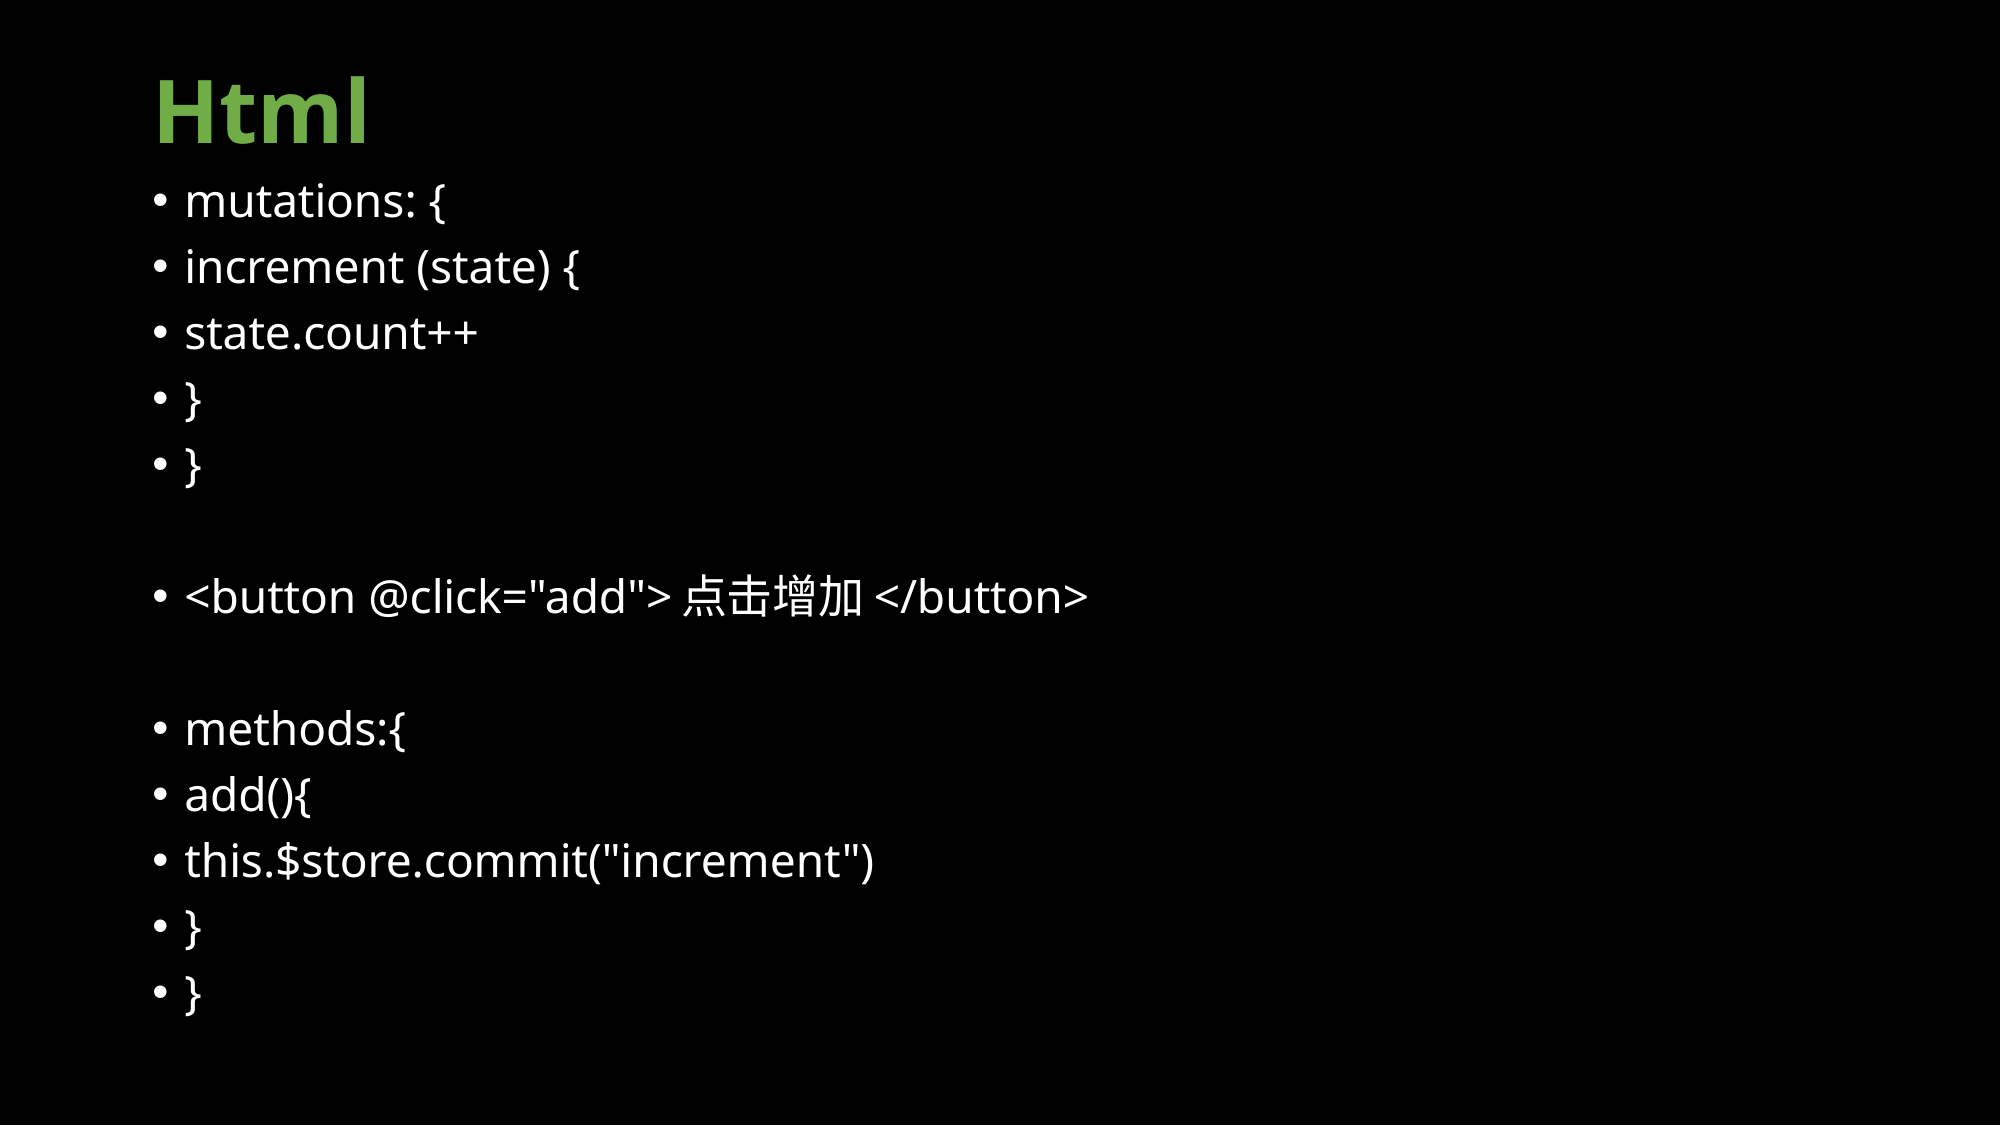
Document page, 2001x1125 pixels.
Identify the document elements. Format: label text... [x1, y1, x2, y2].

list mutations: { increment (state) { state.count++ } } <button @click="add">点击增加</button> methods:{ add(){ this.$store.commit("increment") } } [137, 170, 1863, 1030]
title Html [137, 59, 1863, 170]
